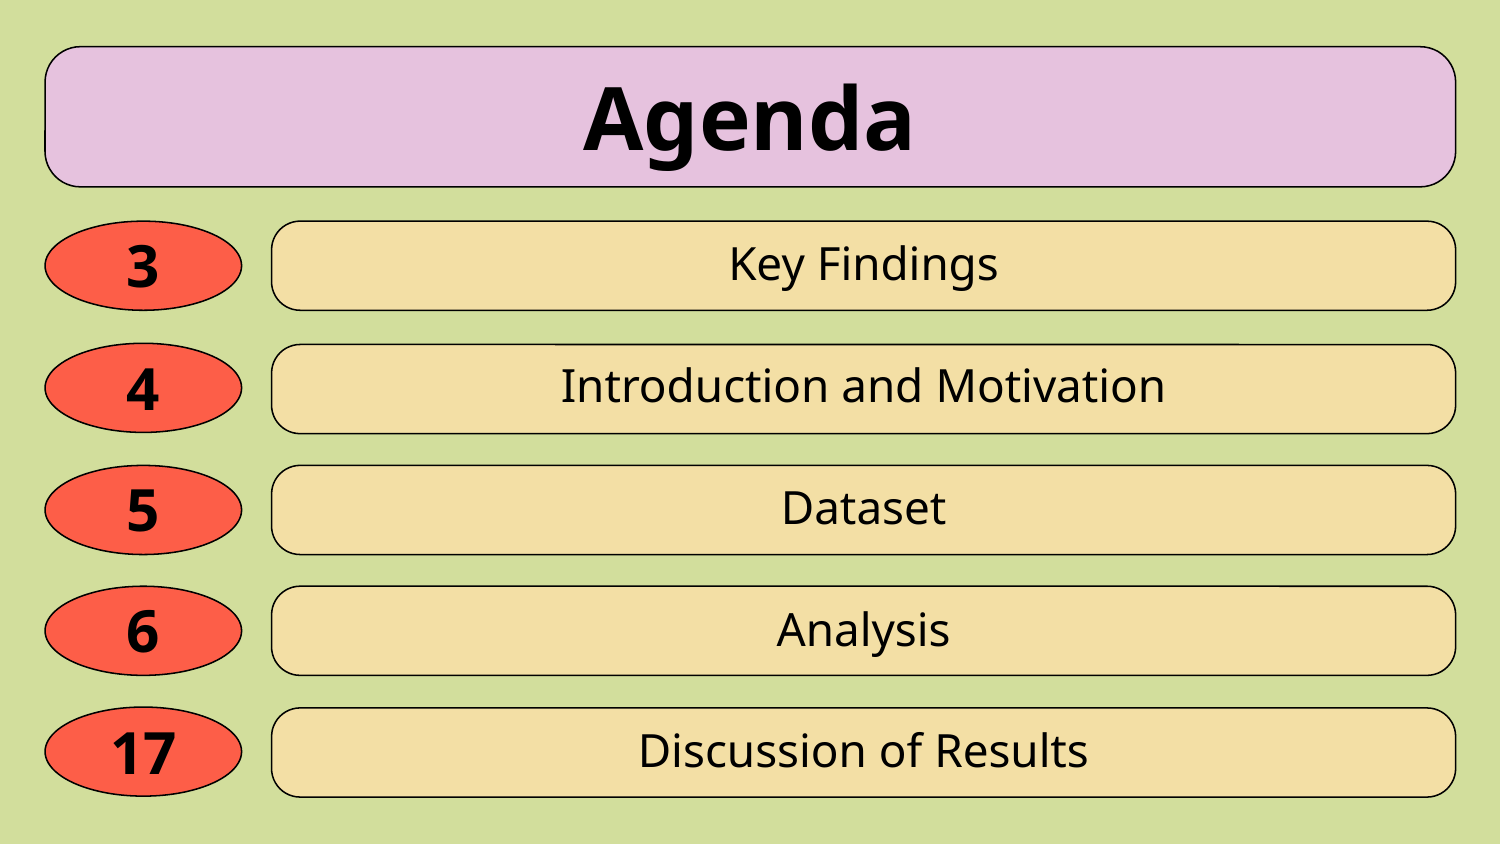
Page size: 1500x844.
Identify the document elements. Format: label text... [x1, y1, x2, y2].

subtitle Introduction and Motivation [271, 343, 1456, 433]
subtitle 3 [15, 224, 272, 314]
subtitle 5 [15, 468, 272, 558]
subtitle Key Findings [271, 221, 1456, 311]
subtitle 4 [15, 346, 272, 436]
subtitle 6 [15, 589, 272, 679]
subtitle Analysis [271, 586, 1456, 676]
title Agenda [44, 53, 1456, 192]
subtitle Dataset [271, 465, 1456, 555]
subtitle 17 [15, 711, 272, 801]
subtitle Discussion of Results [271, 707, 1456, 798]
